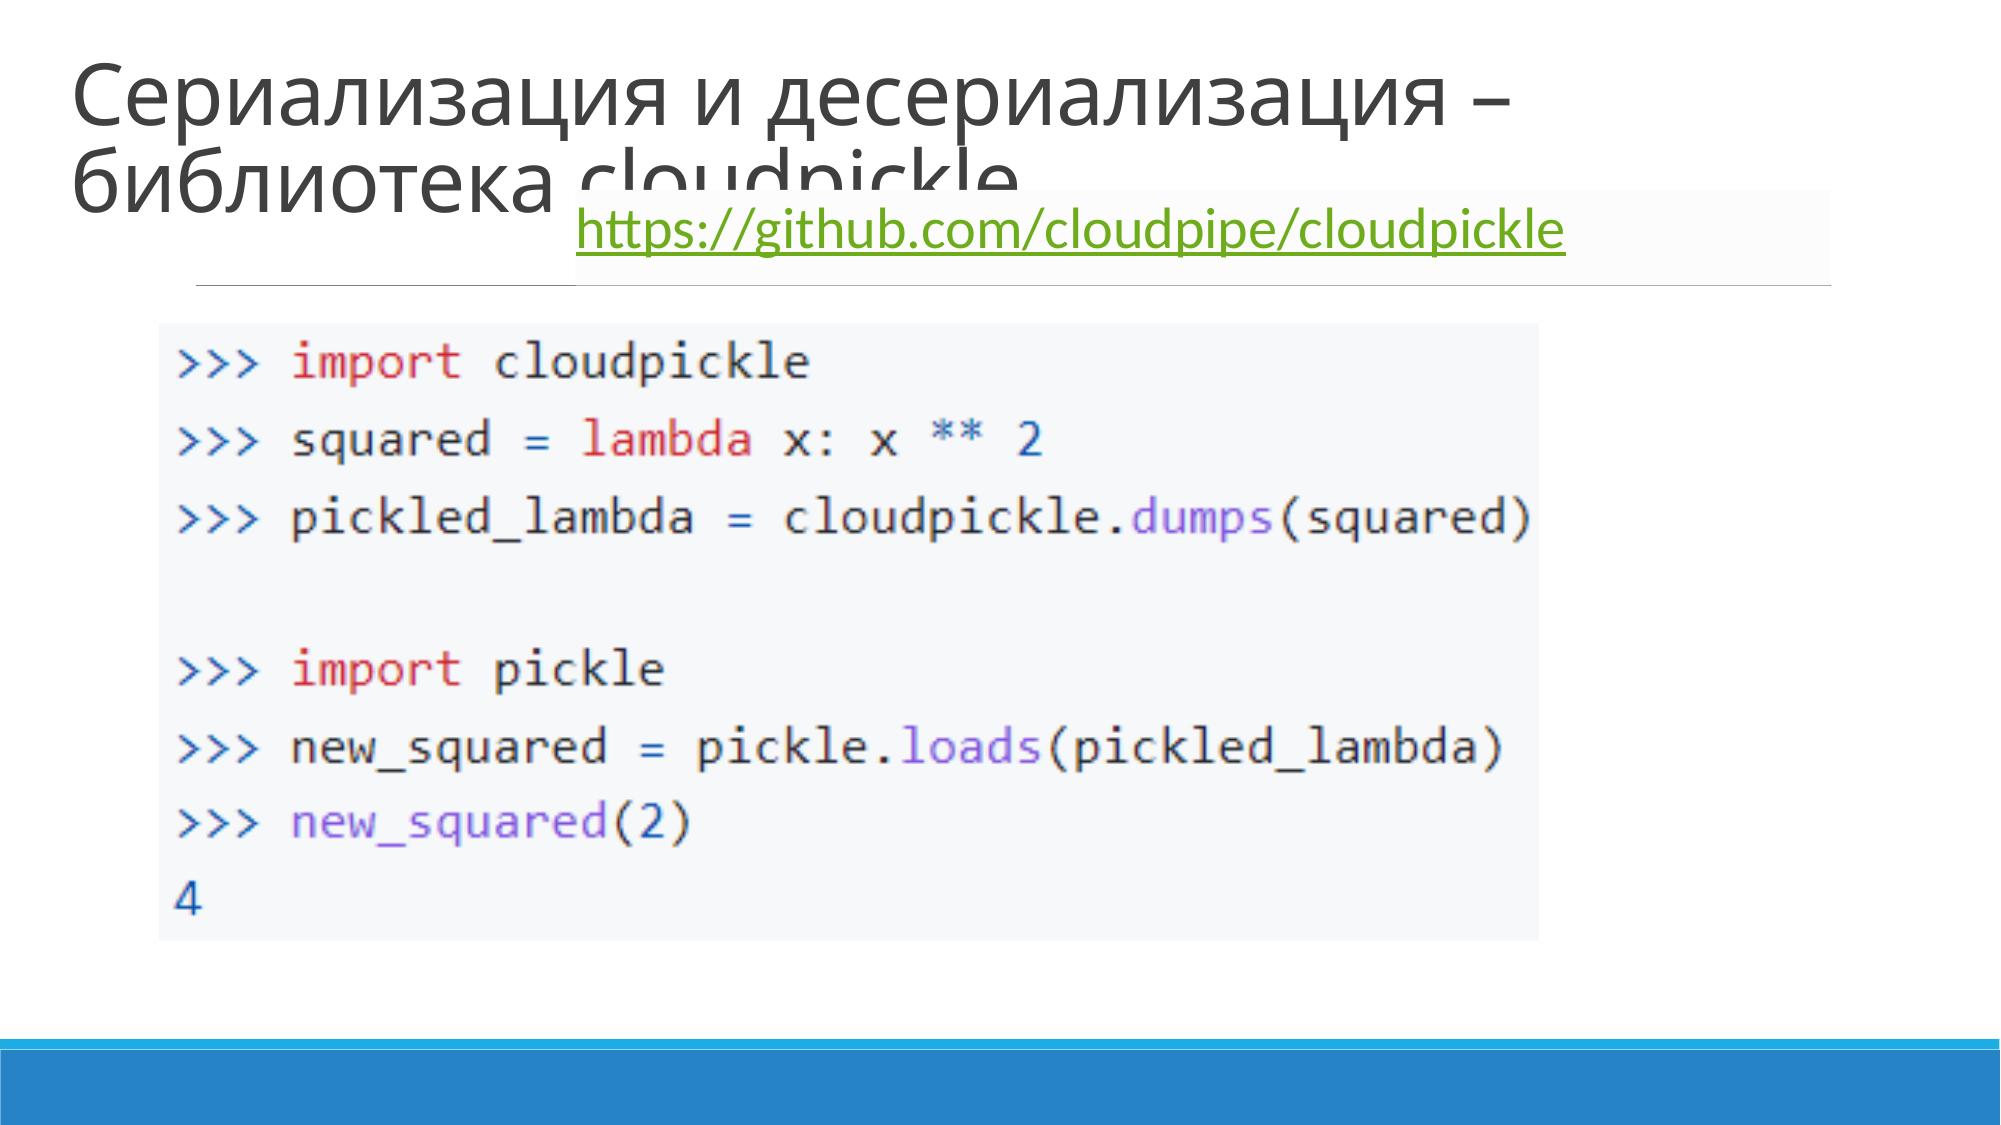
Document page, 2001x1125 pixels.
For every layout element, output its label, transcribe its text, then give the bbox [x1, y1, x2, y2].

title Сериализация и десериализация – библиотека cloudpickle [55, 47, 1950, 238]
picture [158, 323, 1539, 941]
text_box https://github.com/cloudpipe/cloudpickle [575, 189, 1830, 286]
